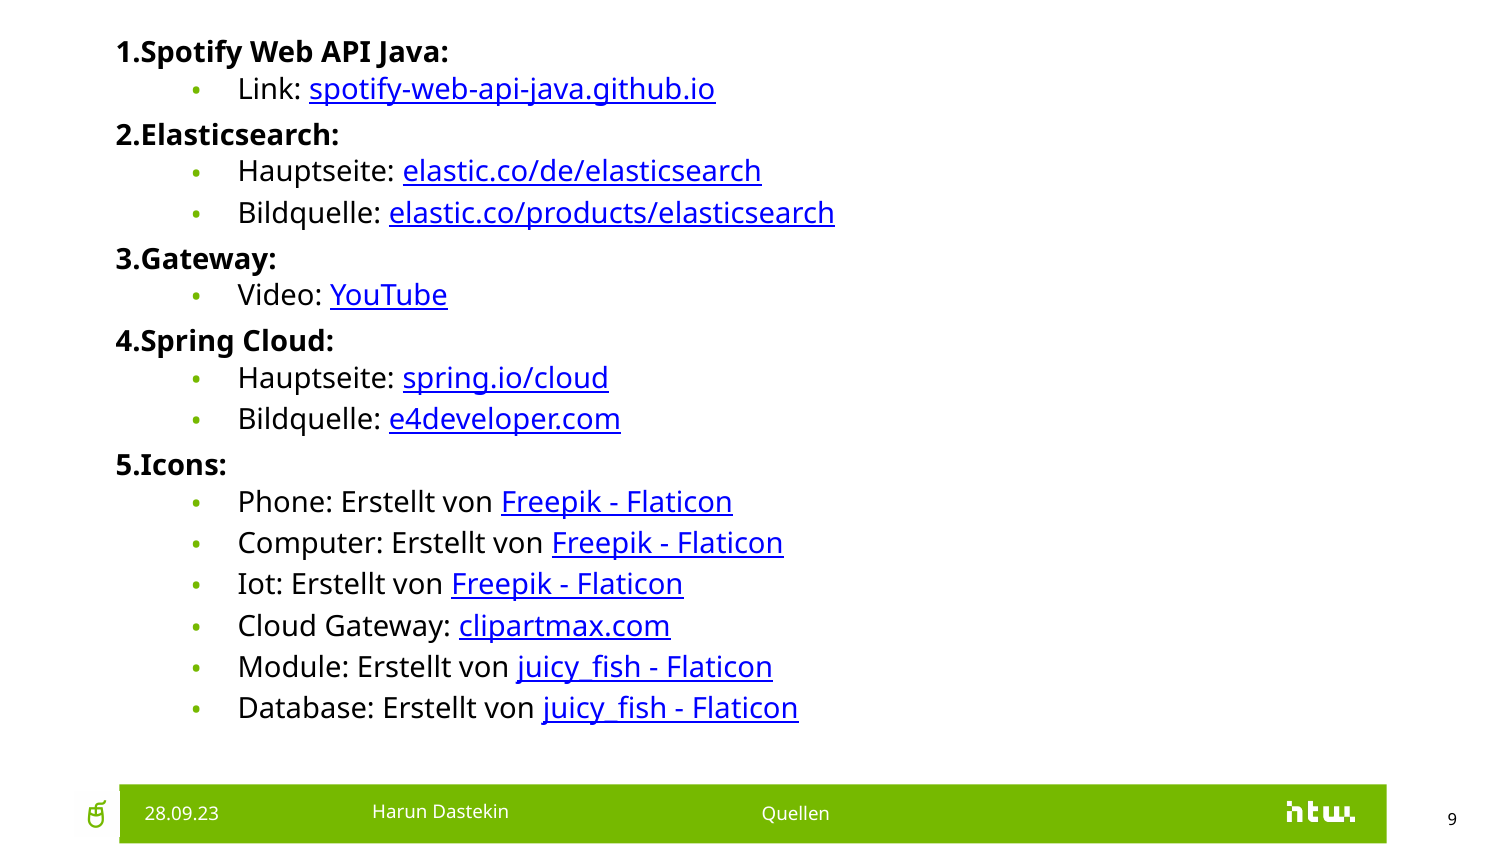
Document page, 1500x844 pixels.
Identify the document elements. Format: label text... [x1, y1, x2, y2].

footer Harun Dastekin [371, 790, 750, 836]
picture [74, 791, 120, 837]
list Spotify Web API Java: Link: spotify-web-api-java.github.io Elasticsearch: Hauptseite: elastic.co/de/elasticsearch Bildquelle: elastic.co/products/elasticsearch Gateway: Video: YouTube Spring Cloud: Hauptseite: spring.io/cloud Bildquelle: e4developer.com Icons: Phone: Erstellt von Freepik - Flaticon Computer: Erstellt von Freepik - Flaticon Iot: Erstellt von Freepik - Flaticon Cloud Gateway: clipartmax.com Module: Erstellt von juicy_fish - Flaticon Database: Erstellt von juicy_fish - Flaticon [115, 33, 1385, 777]
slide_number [144, 790, 325, 836]
list Quellen [761, 801, 1211, 837]
slide_number 9 [1358, 797, 1472, 843]
picture [1285, 799, 1358, 830]
